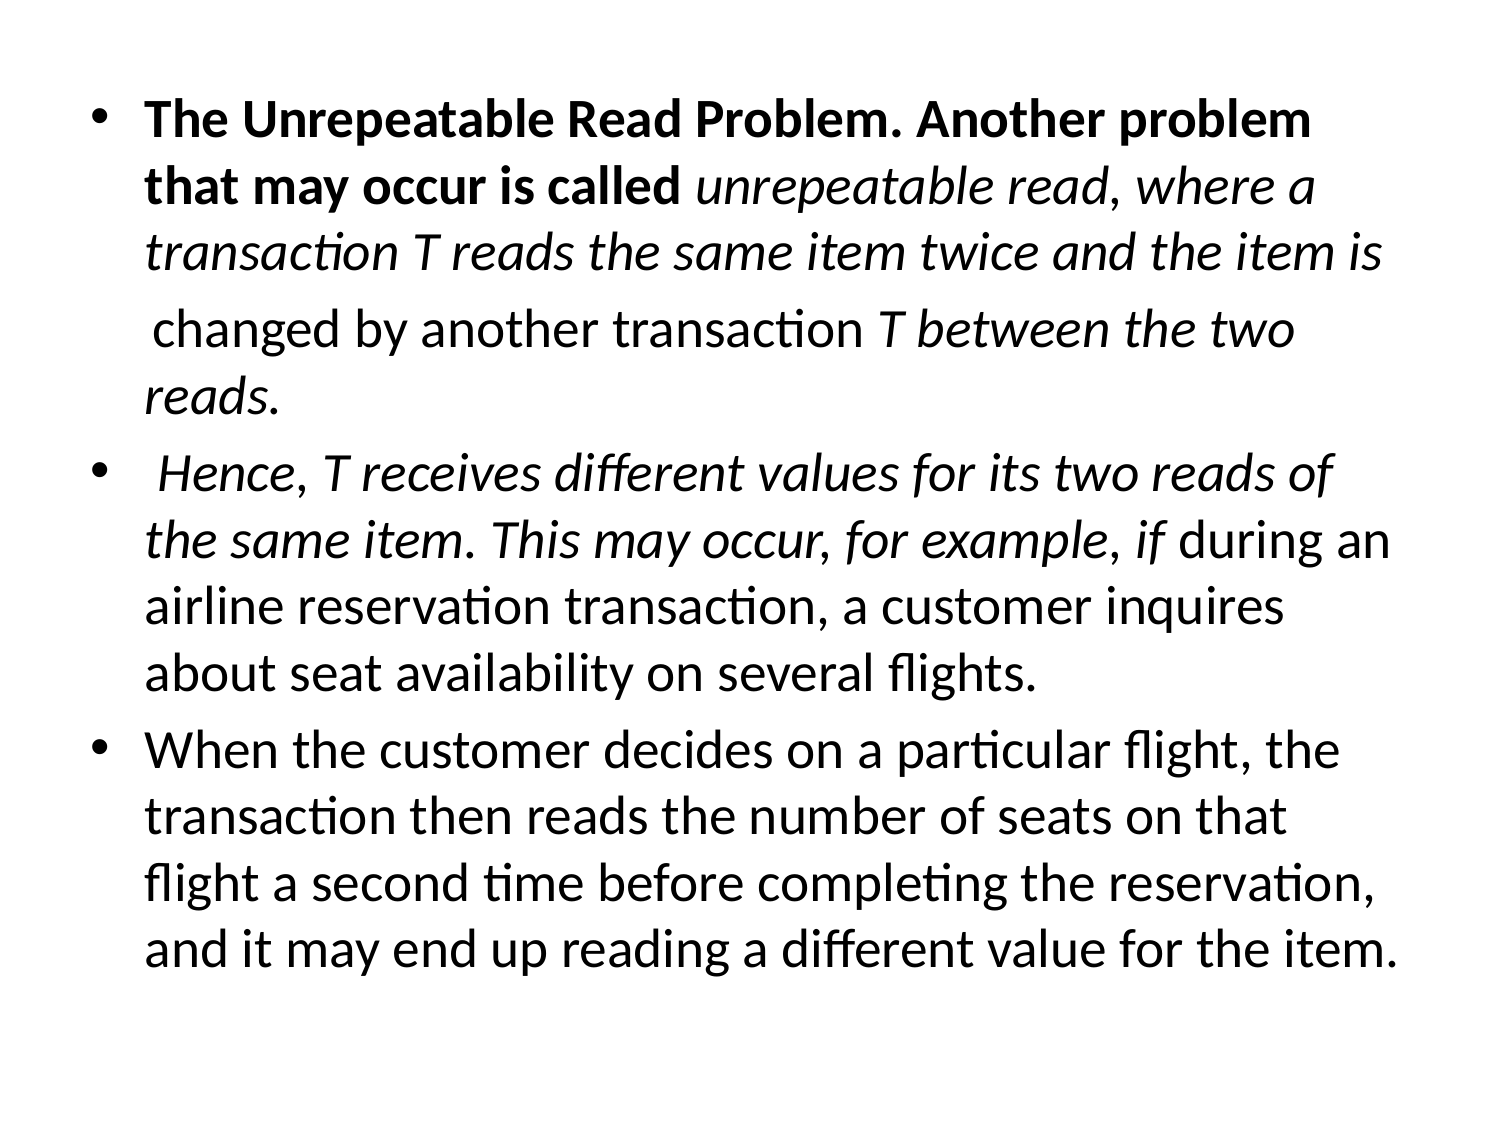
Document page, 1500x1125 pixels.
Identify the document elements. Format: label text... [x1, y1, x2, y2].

list The Unrepeatable Read Problem. Another problem that may occur is called unrepeatable read, where a transaction T reads the same item twice and the item is changed by another transaction T between the two reads. Hence, T receives different values for its two reads of the same item. This may occur, for example, if during an airline reservation transaction, a customer inquires about seat availability on several flights. When the customer decides on a particular flight, the transaction then reads the number of seats on that flight a second time before completing the reservation, and it may end up reading a different value for the item. [75, 75, 1425, 1005]
